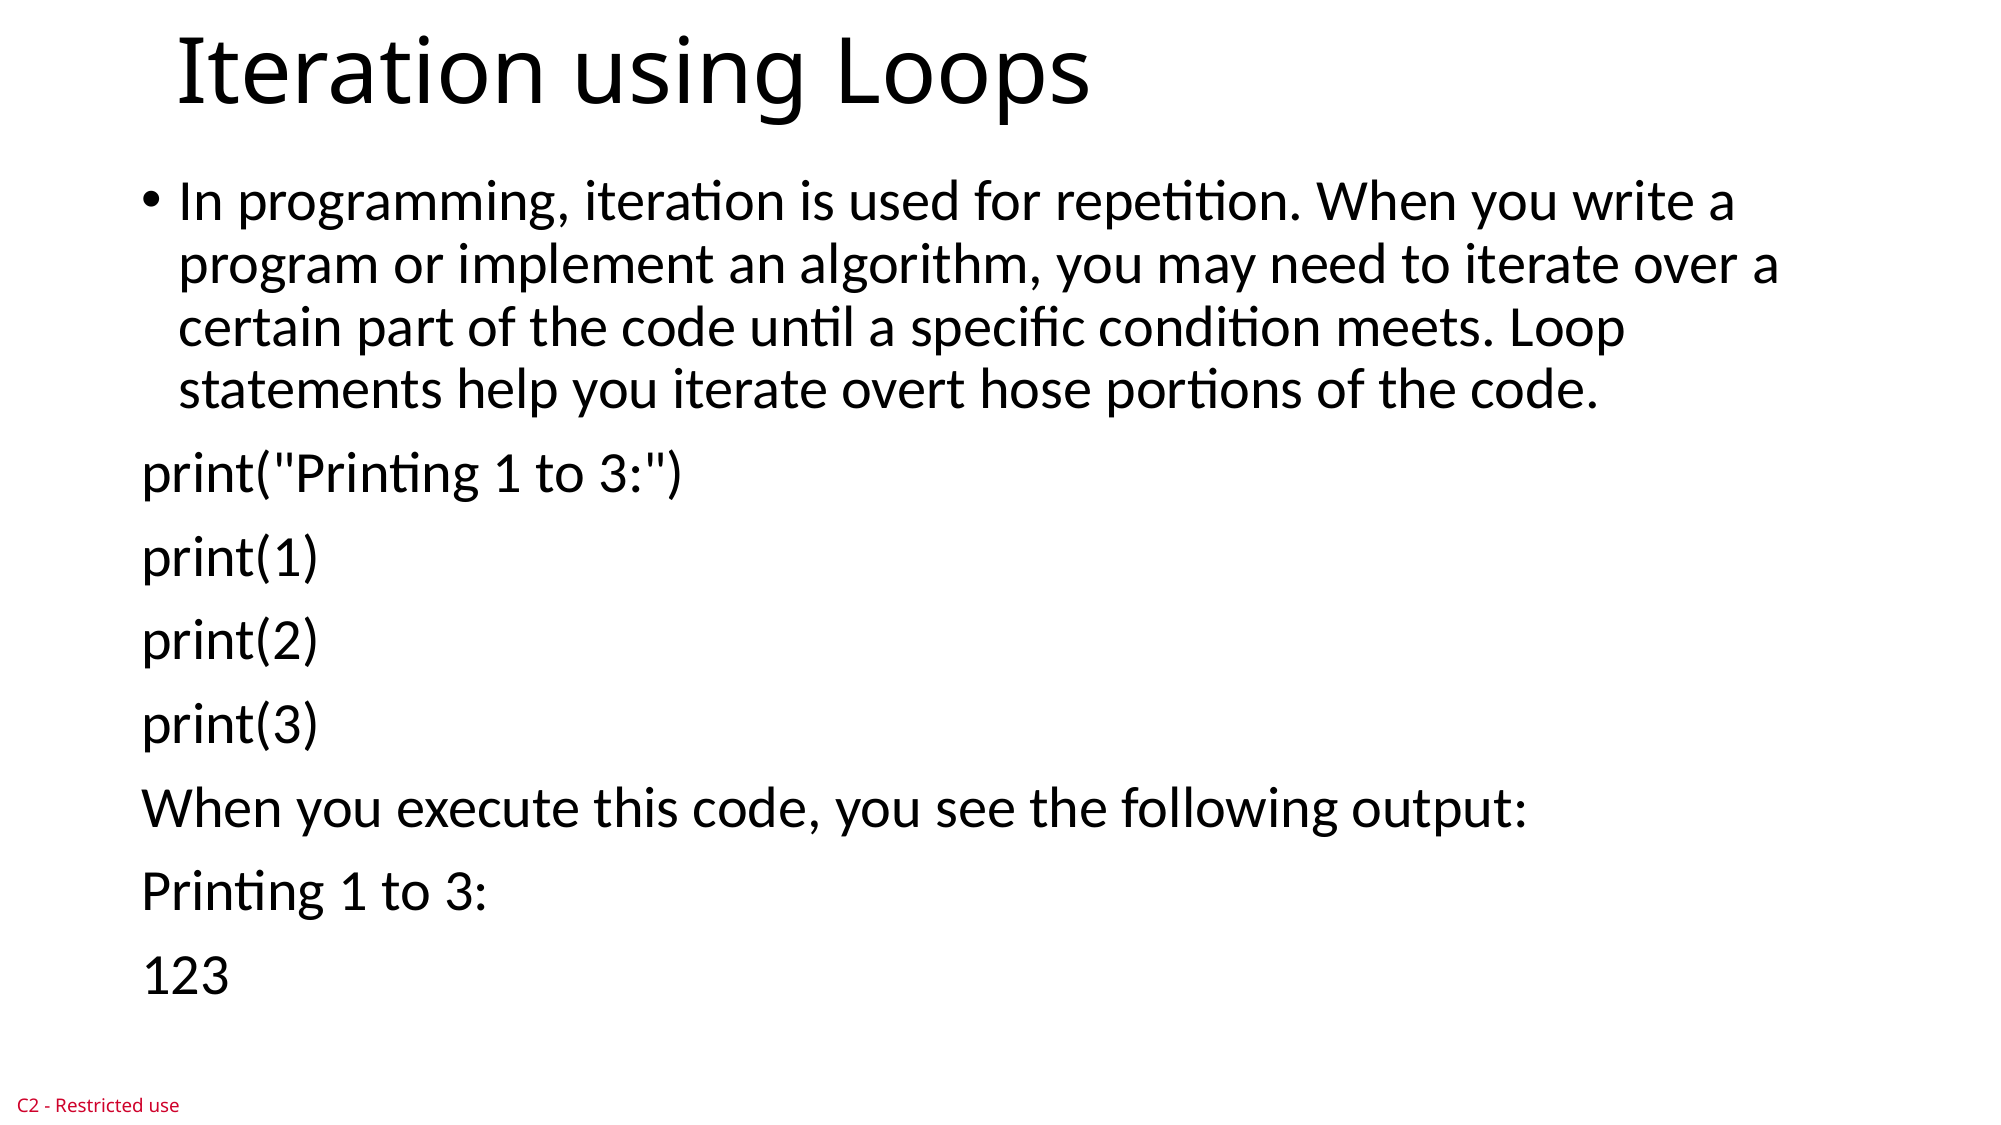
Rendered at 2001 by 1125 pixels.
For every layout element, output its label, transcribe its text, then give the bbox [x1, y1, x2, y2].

title Iteration using Loops [137, 0, 1863, 147]
list In programming, iteration is used for repetition. When you write a program or implement an algorithm, you may need to iterate over a certain part of the code until a specific condition meets. Loop statements help you iterate overt hose portions of the code. print("Printing 1 to 3:") print(1) print(2) print(3) When you execute this code, you see the following output: Printing 1 to 3: 123 [126, 162, 1863, 1029]
